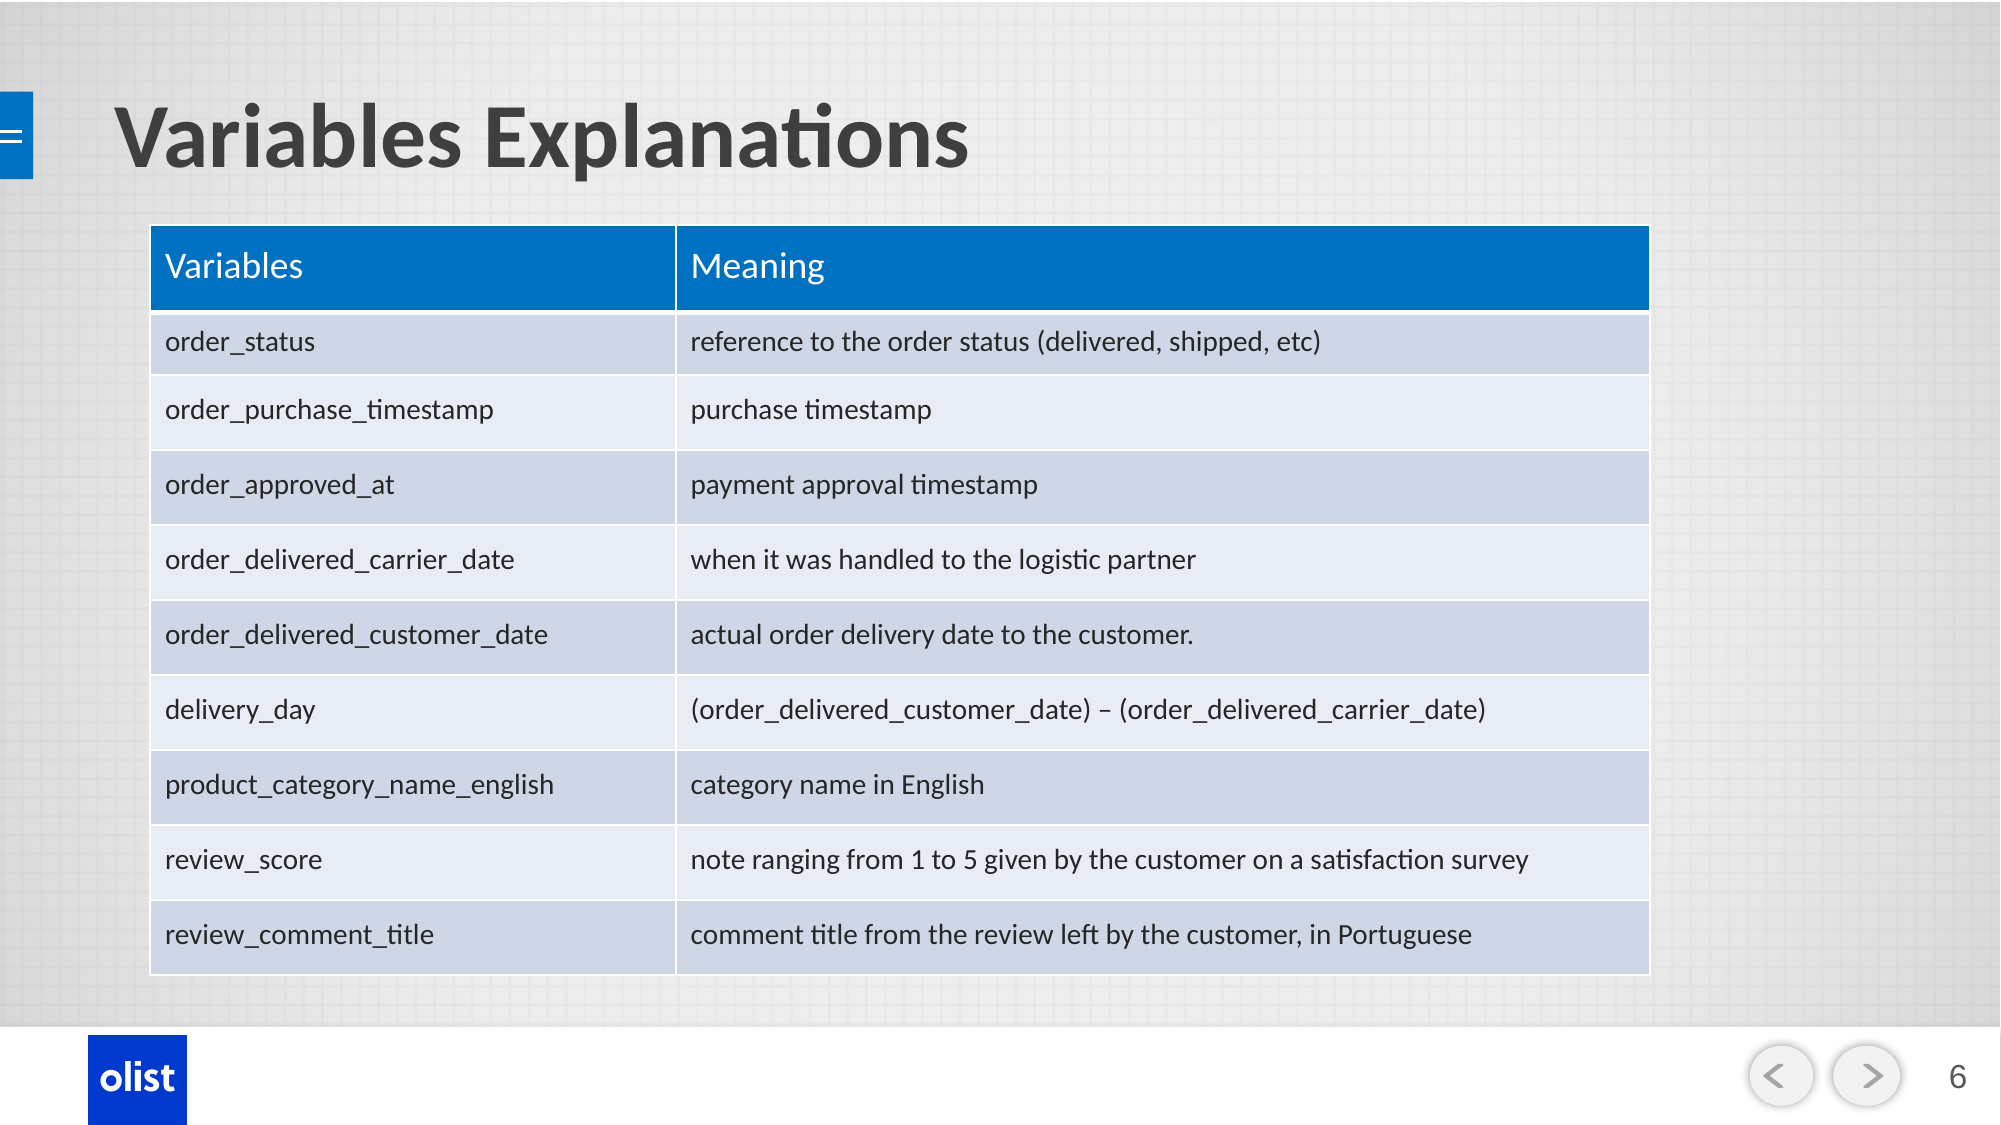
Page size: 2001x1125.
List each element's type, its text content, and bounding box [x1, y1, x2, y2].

table_cell category name in English [677, 751, 1649, 824]
table_cell delivery_day [151, 676, 675, 749]
table_header Meaning [677, 226, 1649, 310]
table_cell review_score [151, 826, 675, 899]
title Variables Explanations [99, 85, 1450, 178]
table_cell review_comment_title [151, 901, 675, 974]
table_cell actual order delivery date to the customer. [677, 601, 1649, 674]
table_header Variables [151, 226, 675, 310]
slide_number 5 [1882, 1045, 1983, 1106]
table_cell order_status [151, 315, 675, 374]
table_cell order_delivered_carrier_date [151, 526, 675, 599]
table_cell order_purchase_timestamp [151, 376, 675, 449]
table_cell order_approved_at [151, 451, 675, 524]
table_cell purchase timestamp [677, 376, 1649, 449]
picture [88, 1035, 187, 1125]
table_cell reference to the order status (delivered, shipped, etc) [677, 315, 1649, 374]
table_cell comment title from the review left by the customer, in Portuguese [677, 901, 1649, 974]
table_cell note ranging from 1 to 5 given by the customer on a satisfaction survey [677, 826, 1649, 899]
table_cell (order_delivered_customer_date) – (order_delivered_carrier_date) [677, 676, 1649, 749]
picture [0, 2, 2000, 1026]
table_cell when it was handled to the logistic partner [677, 526, 1649, 599]
table_cell payment approval timestamp [677, 451, 1649, 524]
table_cell product_category_name_english [151, 751, 675, 824]
table_cell order_delivered_customer_date [151, 601, 675, 674]
